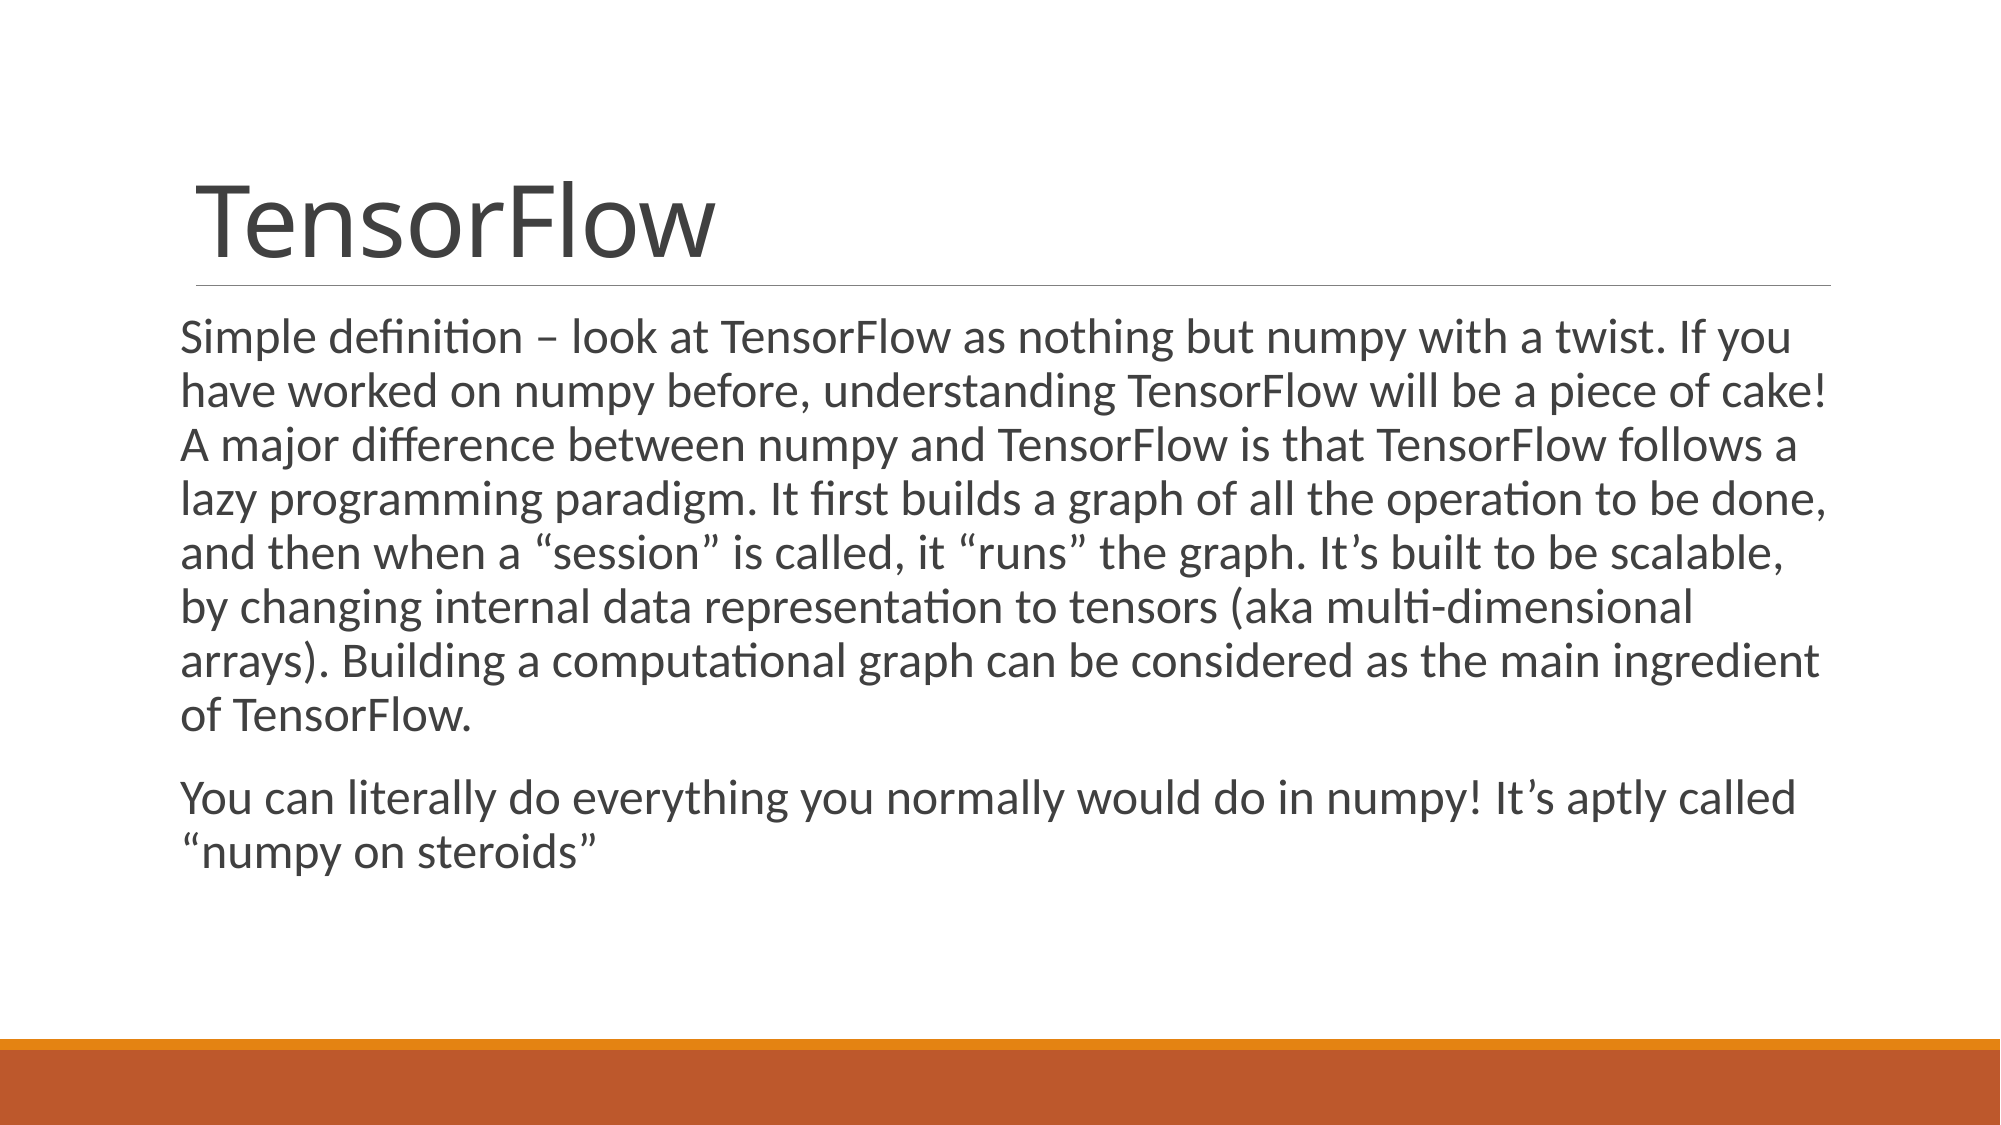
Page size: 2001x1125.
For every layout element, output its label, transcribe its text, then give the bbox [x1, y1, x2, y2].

list Simple definition – look at TensorFlow as nothing but numpy with a twist. If you have worked on numpy before, understanding TensorFlow will be a piece of cake! A major difference between numpy and TensorFlow is that TensorFlow follows a lazy programming paradigm. It first builds a graph of all the operation to be done, and then when a “session” is called, it “runs” the graph. It’s built to be scalable, by changing internal data representation to tensors (aka multi-dimensional arrays). Building a computational graph can be considered as the main ingredient of TensorFlow. You can literally do everything you normally would do in numpy! It’s aptly called “numpy on steroids” [180, 302, 1830, 963]
title TensorFlow [180, 47, 1830, 285]
